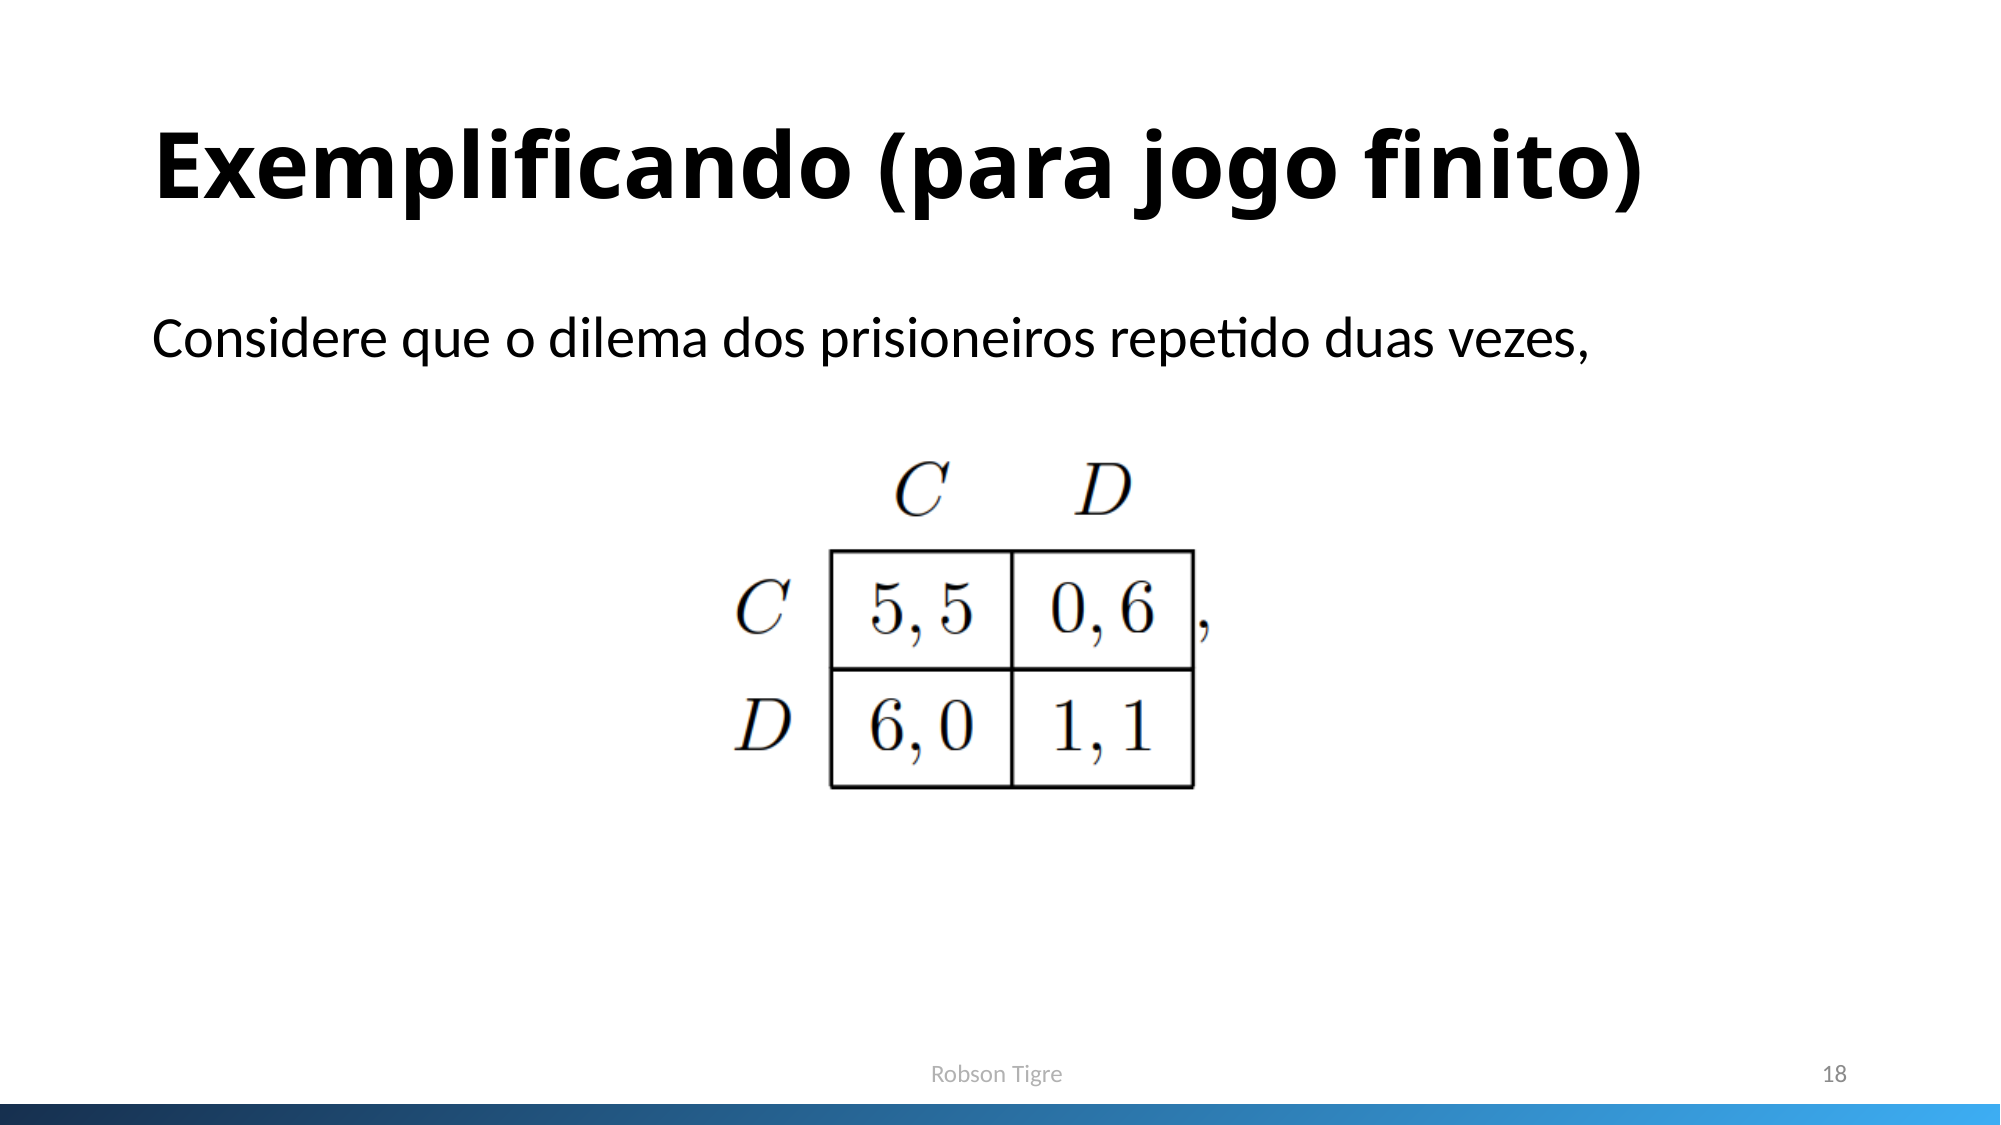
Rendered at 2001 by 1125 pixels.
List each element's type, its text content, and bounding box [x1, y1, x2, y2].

footer Robson Tigre [662, 1042, 1338, 1103]
picture [702, 413, 1228, 821]
title Exemplificando (para jogo finito) [137, 59, 1863, 278]
slide_number 18 [1412, 1042, 1863, 1103]
